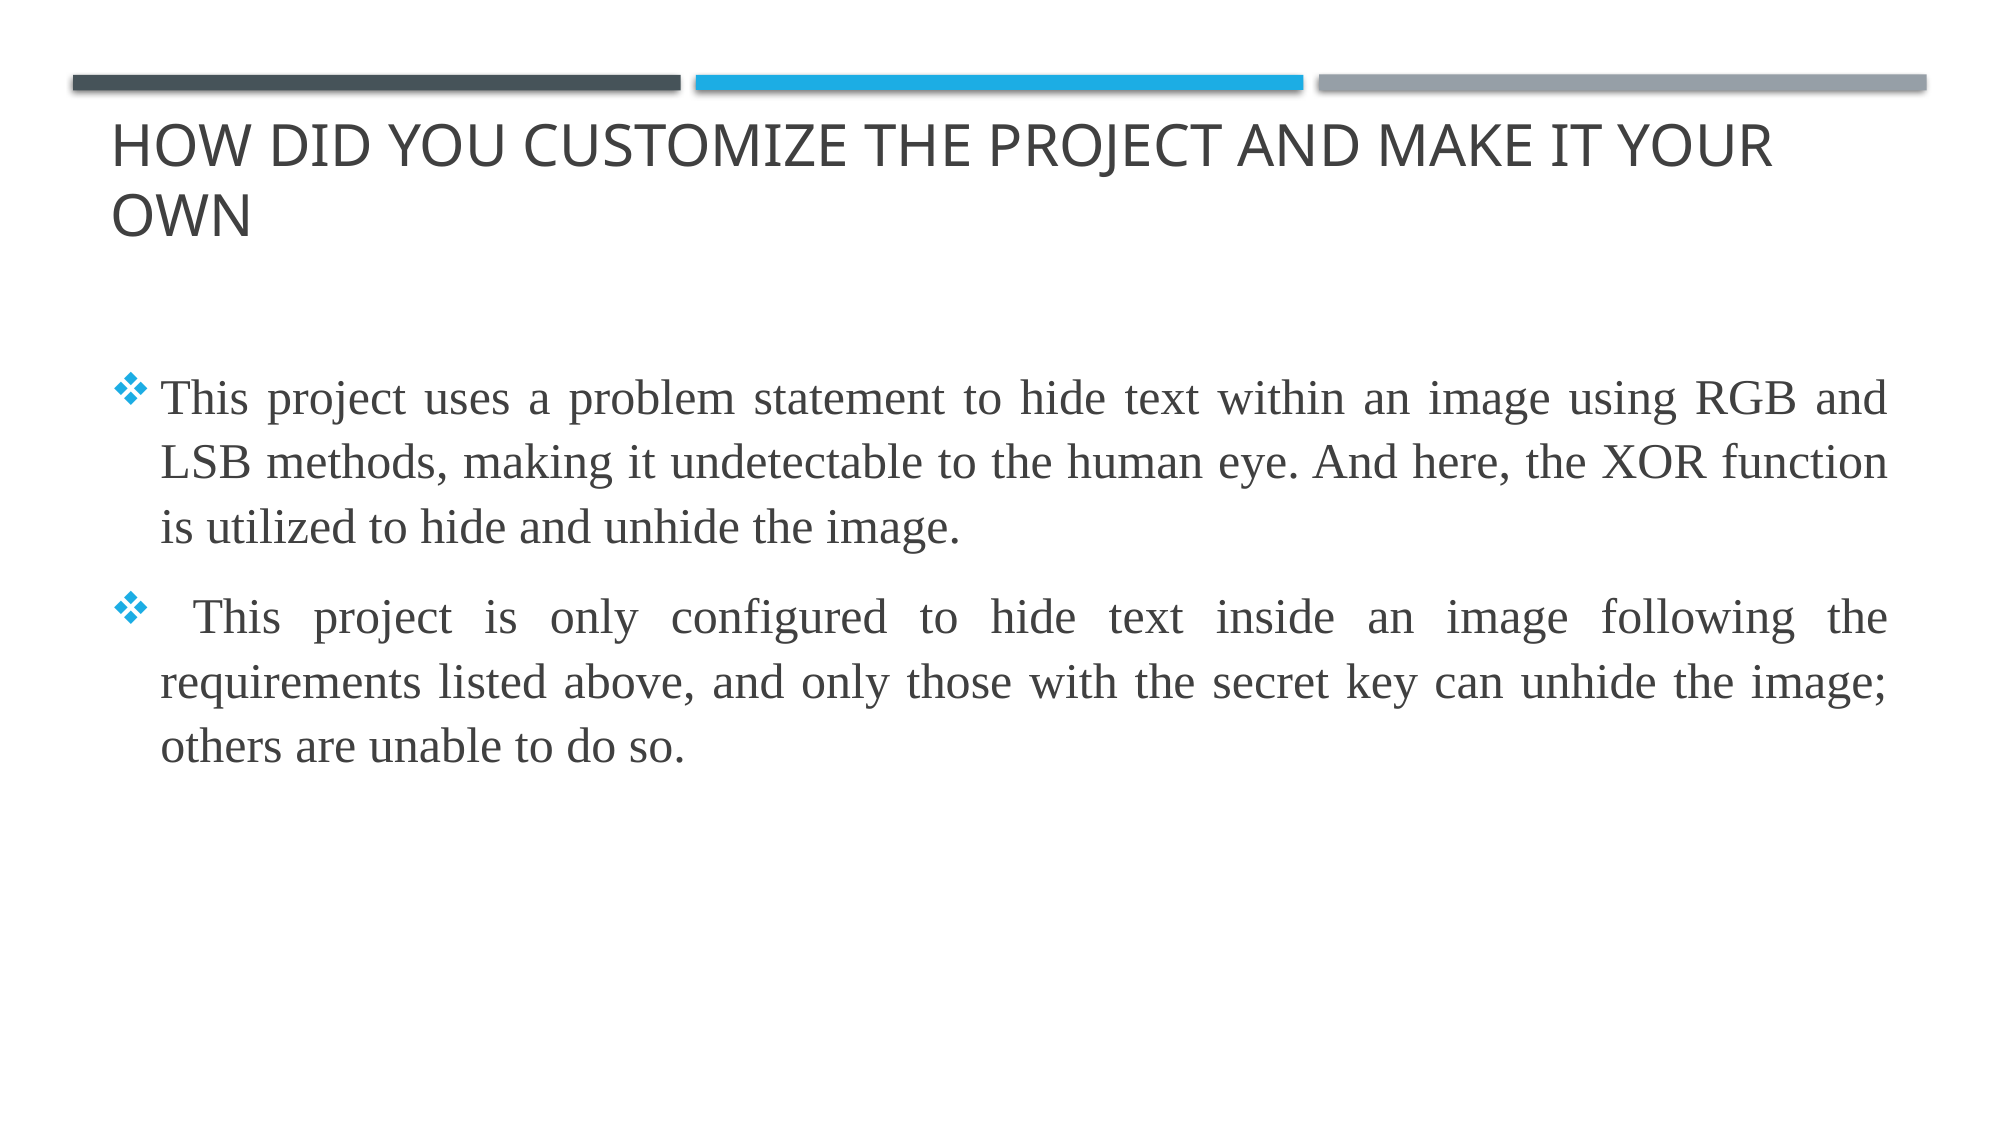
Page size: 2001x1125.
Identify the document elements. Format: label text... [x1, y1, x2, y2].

list This project uses a problem statement to hide text within an image using RGB and LSB methods, making it undetectable to the human eye. And here, the XOR function is utilized to hide and unhide the image. This project is only configured to hide text inside an image following the requirements listed above, and only those with the secret key can unhide the image; others are unable to do so. [95, 163, 1905, 1078]
title How did you customize the project and make it your own [95, 81, 1905, 163]
